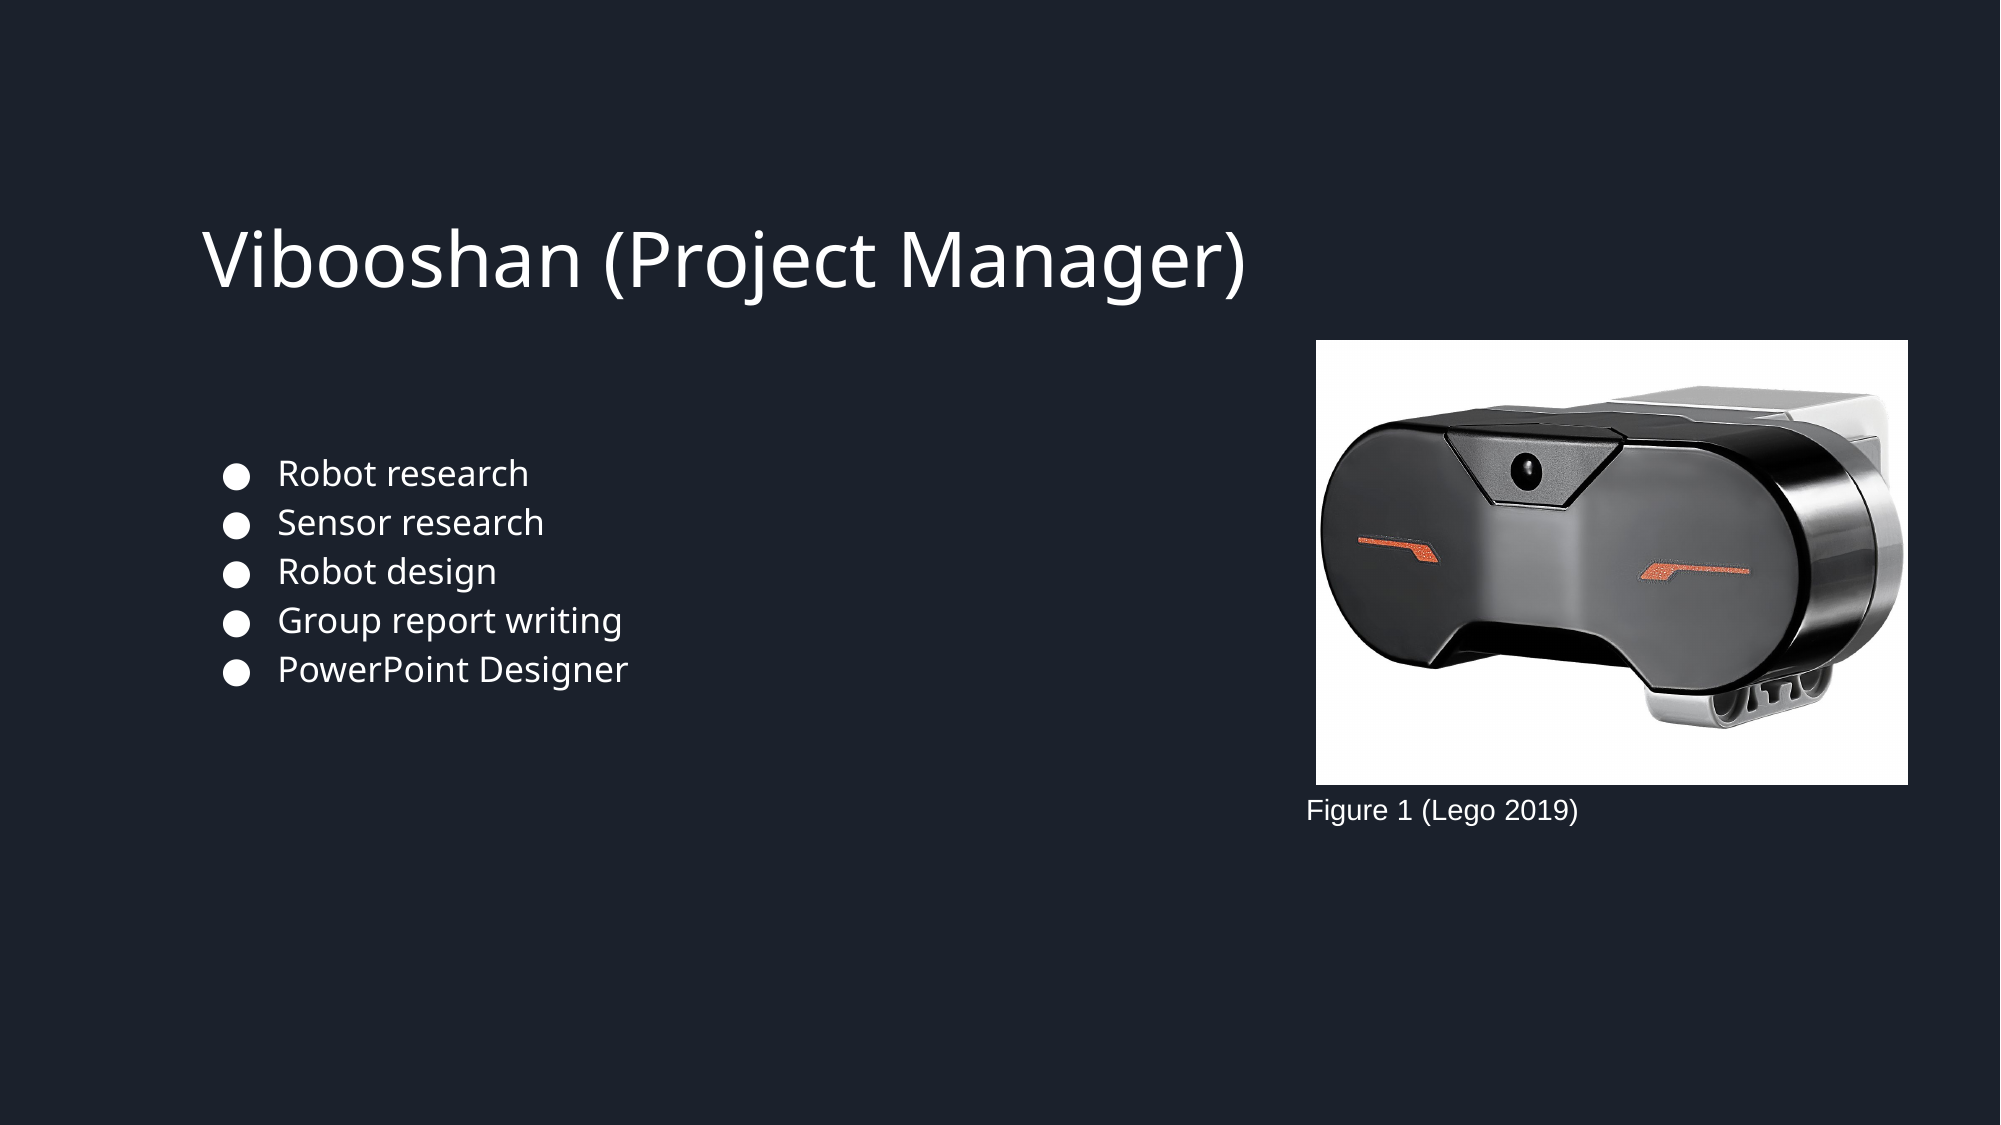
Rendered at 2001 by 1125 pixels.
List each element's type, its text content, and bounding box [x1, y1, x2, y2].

list Robot research Sensor research Robot design Group report writing PowerPoint Designer [187, 437, 1813, 950]
title Vibooshan (Project Manager) [187, 99, 1813, 413]
picture [1316, 340, 1909, 785]
text_box Figure 1 (Lego 2019) [1291, 784, 1908, 834]
